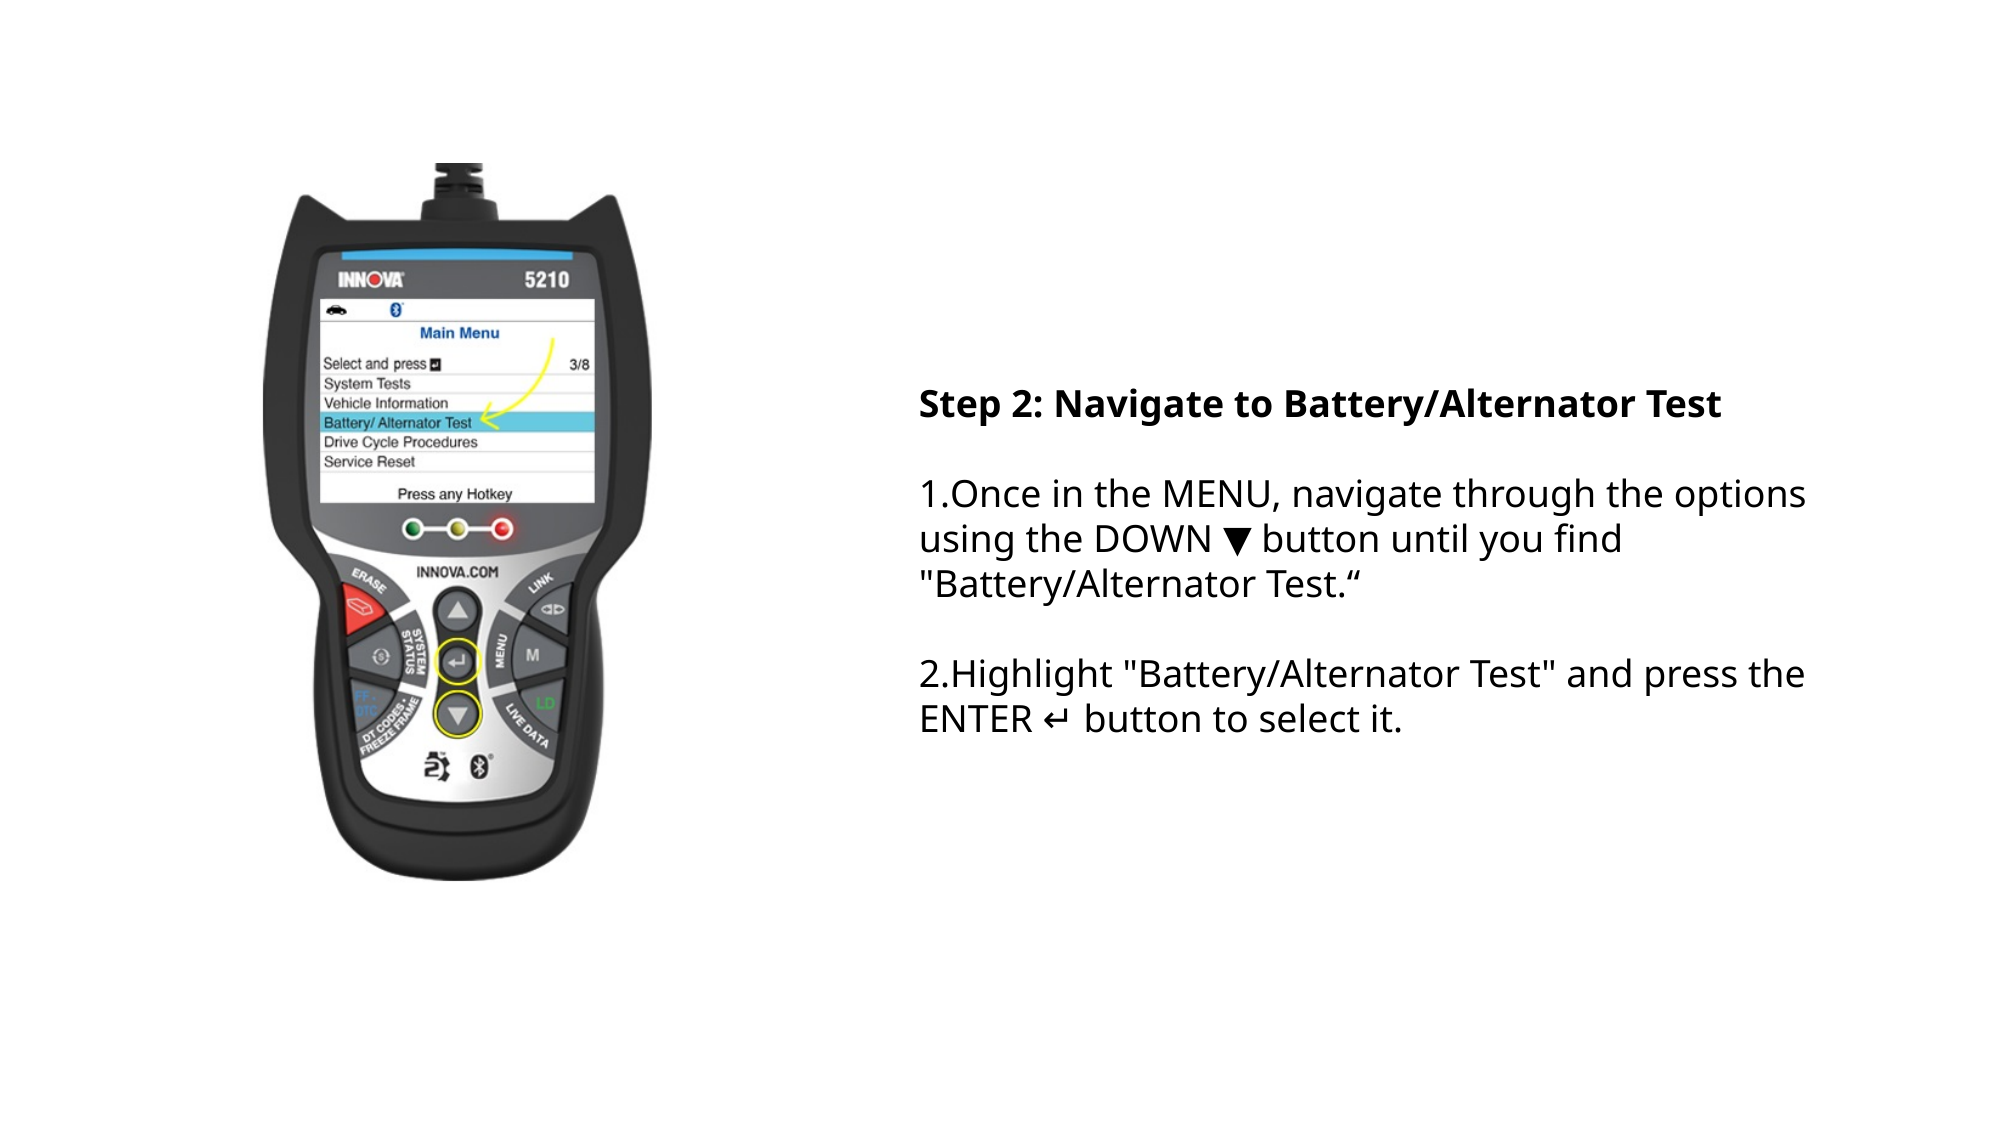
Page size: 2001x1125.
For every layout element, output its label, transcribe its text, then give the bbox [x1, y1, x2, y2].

picture [93, 163, 822, 892]
text_box Step 2: Navigate to Battery/Alternator Test Once in the MENU, navigate through the options using the DOWN ▼ button until you find "Battery/Alternator Test.“ Highlight "Battery/Alternator Test" and press the ENTER ↵ button to select it. [903, 373, 1907, 793]
